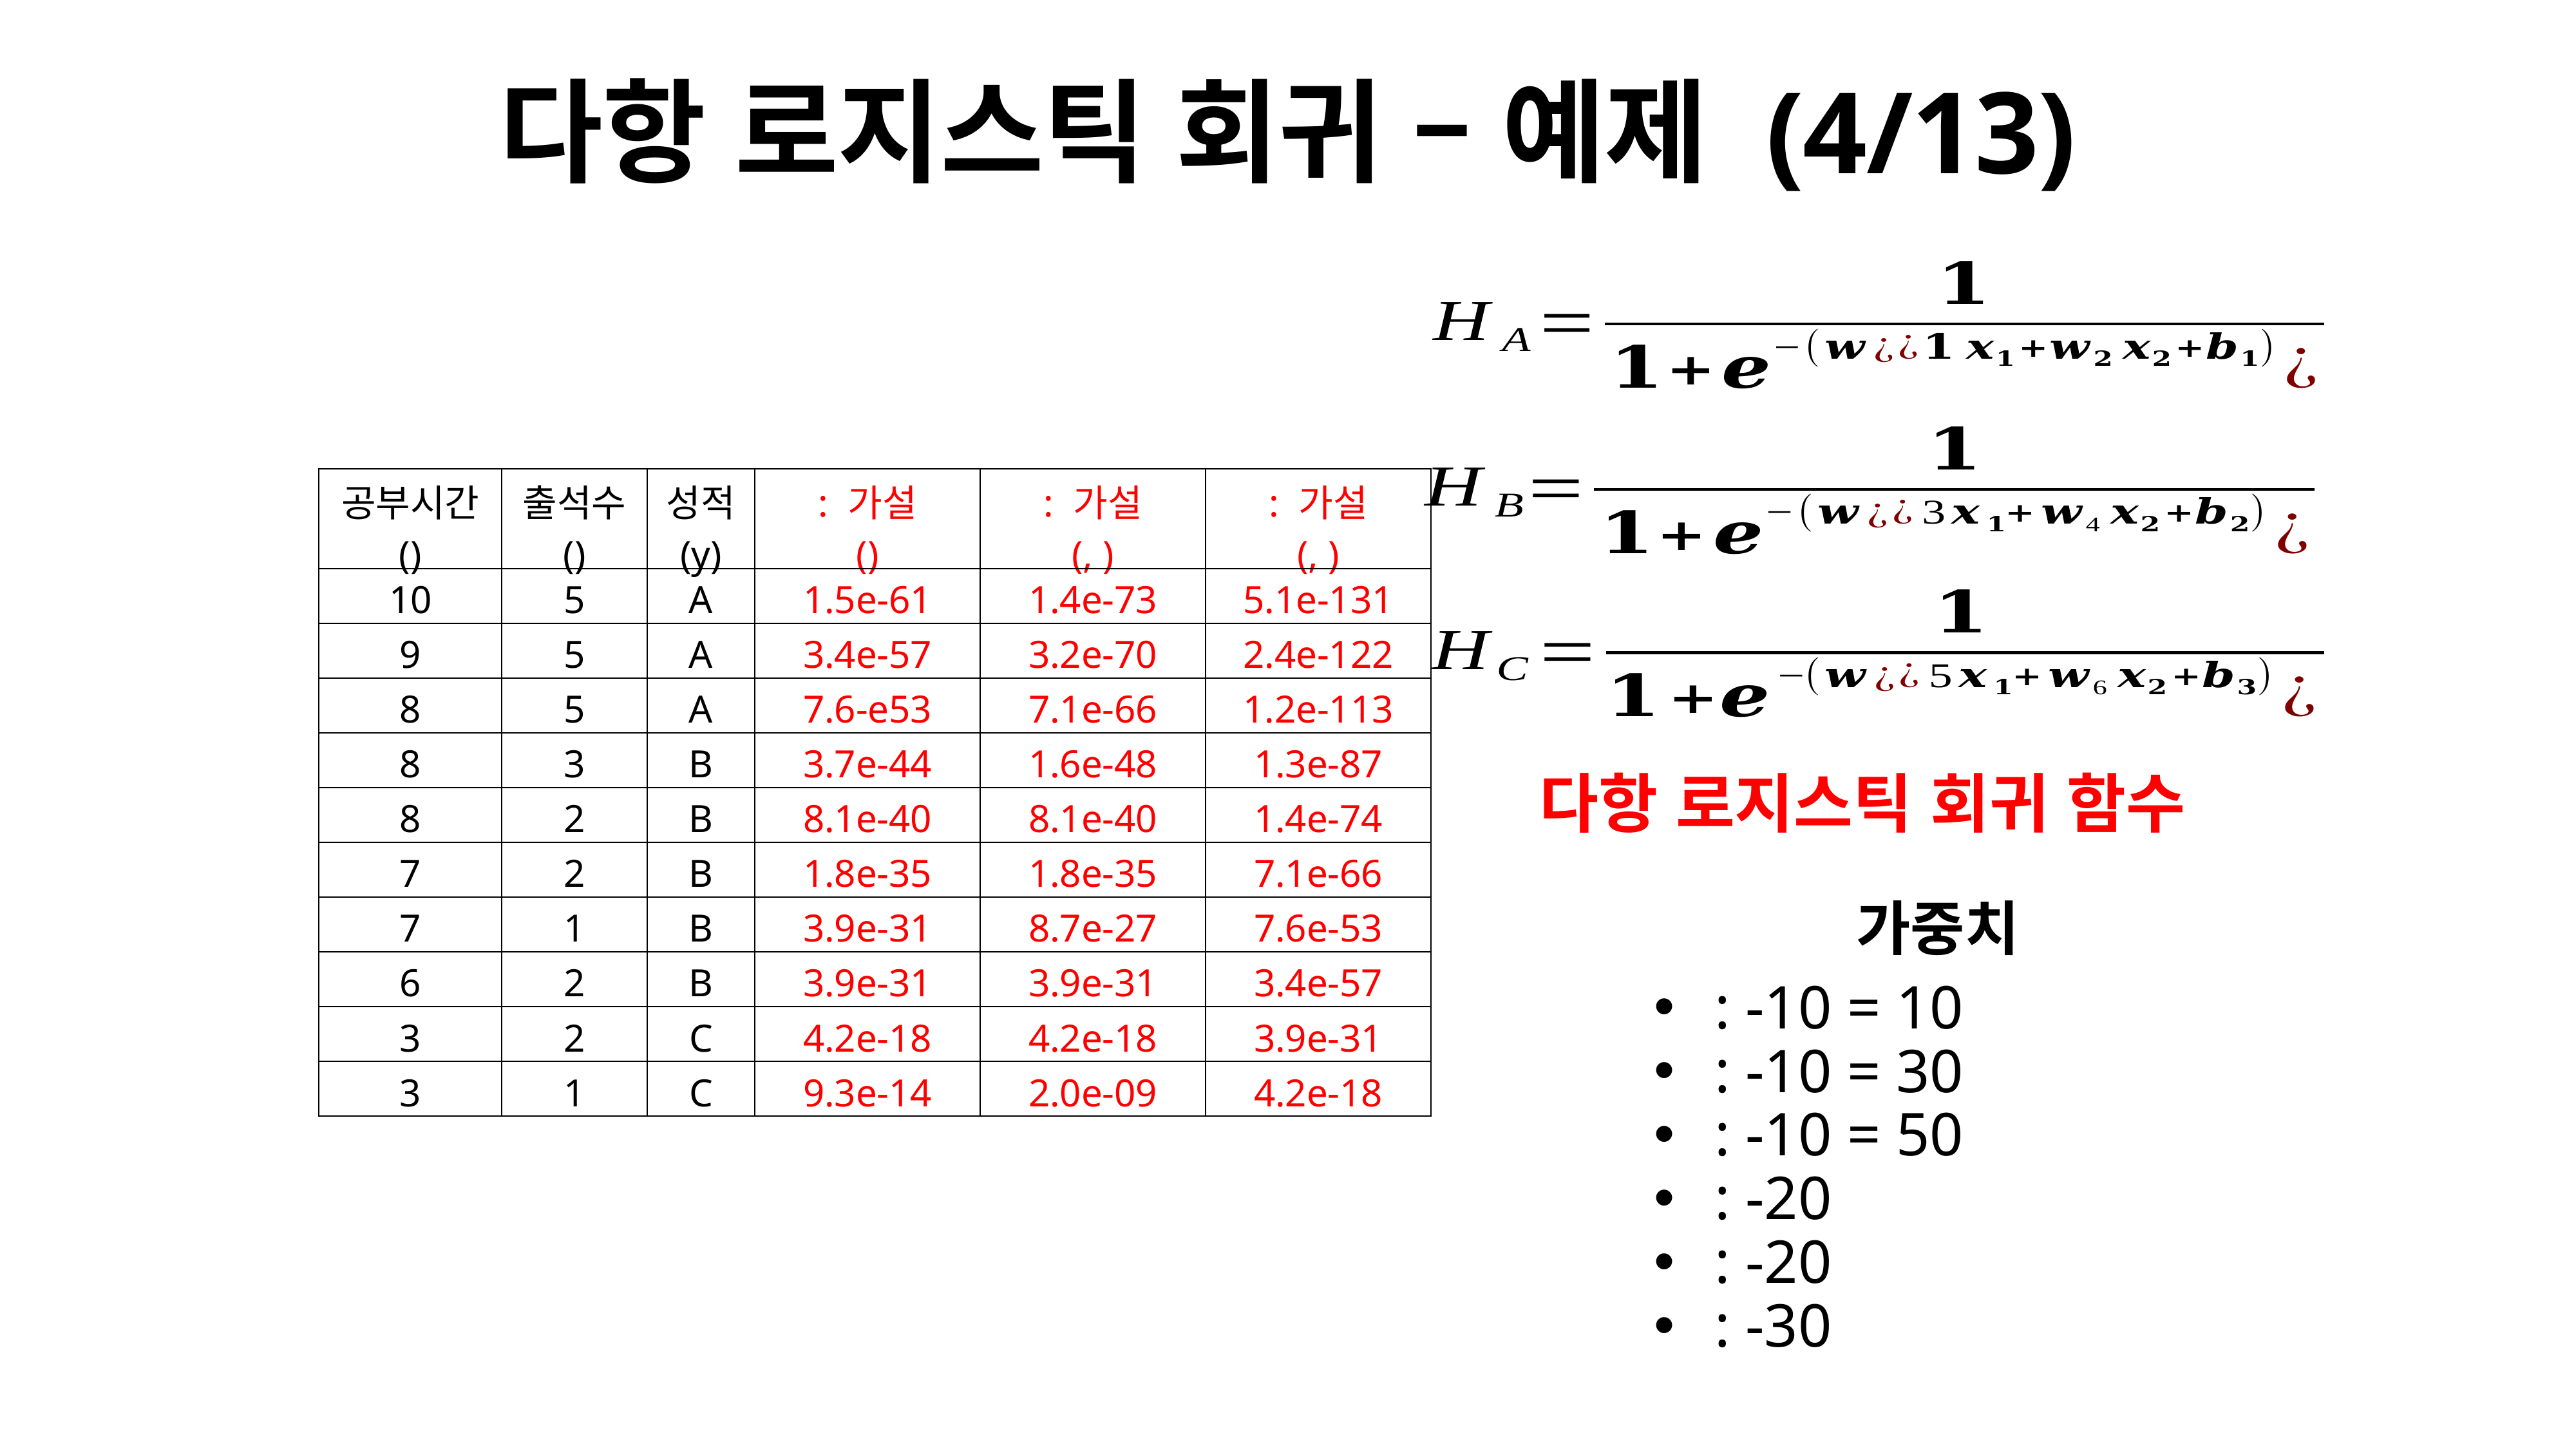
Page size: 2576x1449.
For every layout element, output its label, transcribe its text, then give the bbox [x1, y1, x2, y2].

text_box 다항 로지스틱 회귀 함수 [1466, 766, 2259, 847]
title 다항 로지스틱 회귀 – 예제 (4/13) [128, 81, 2448, 265]
